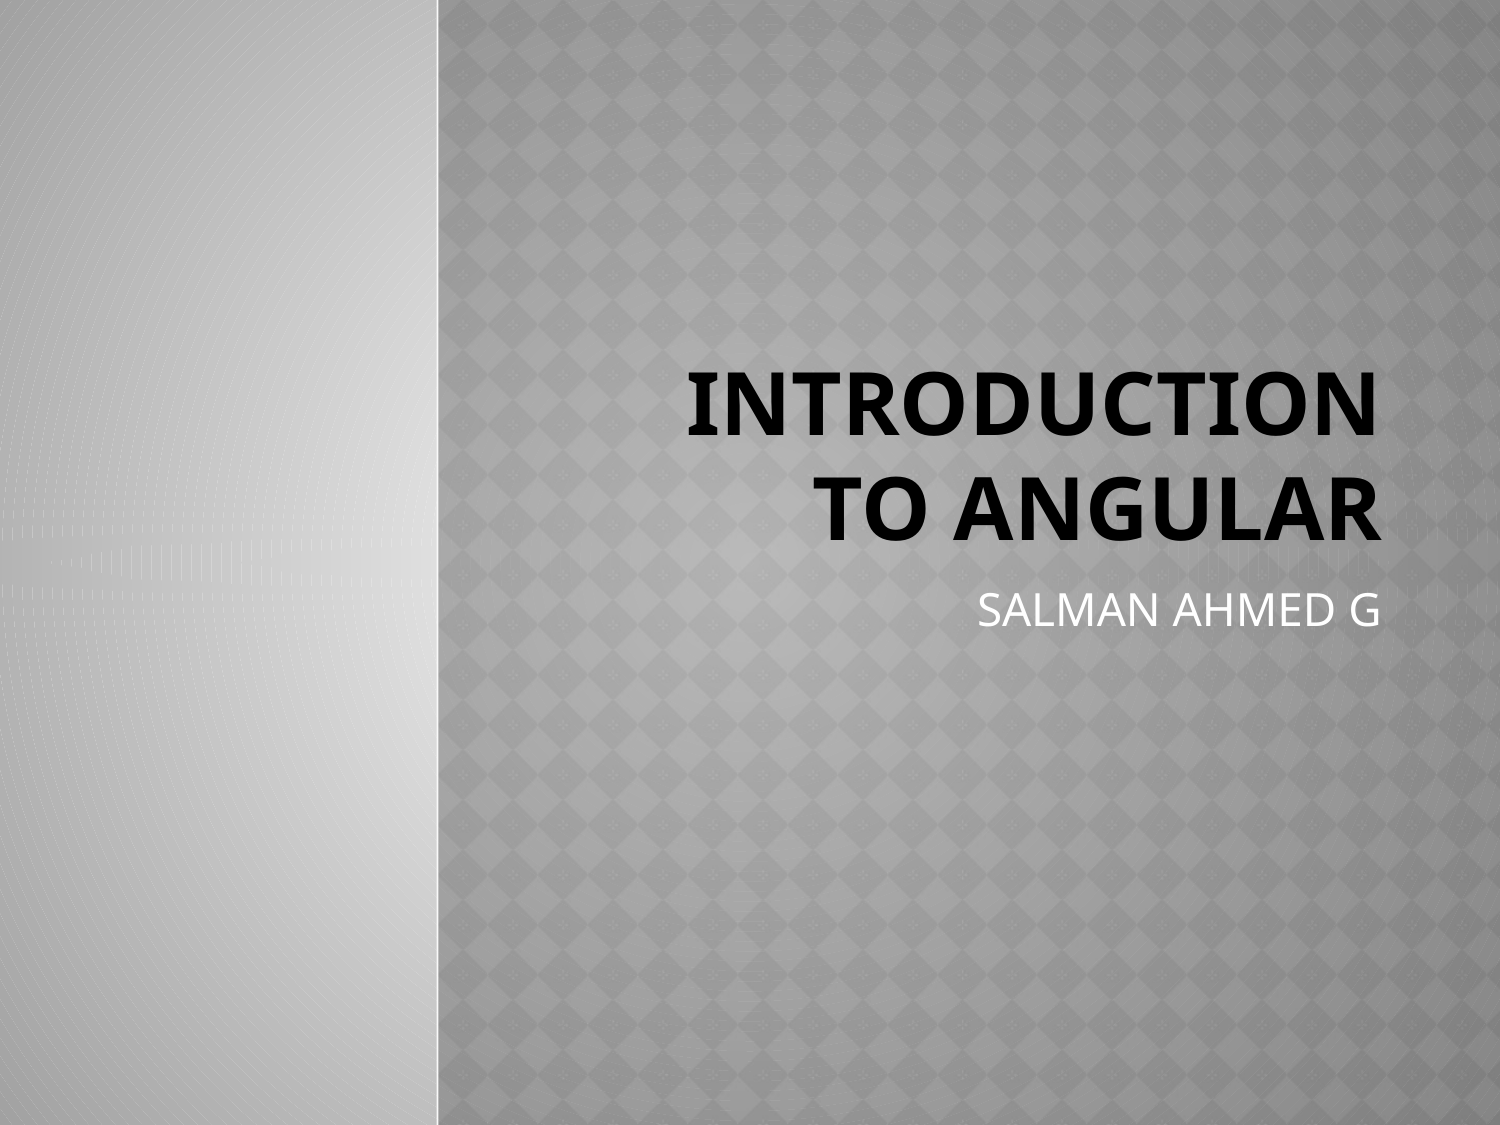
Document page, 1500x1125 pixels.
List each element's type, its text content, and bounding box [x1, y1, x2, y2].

title Introduction to Angular [552, 87, 1390, 558]
subtitle SALMAN AHMED G [550, 580, 1390, 762]
